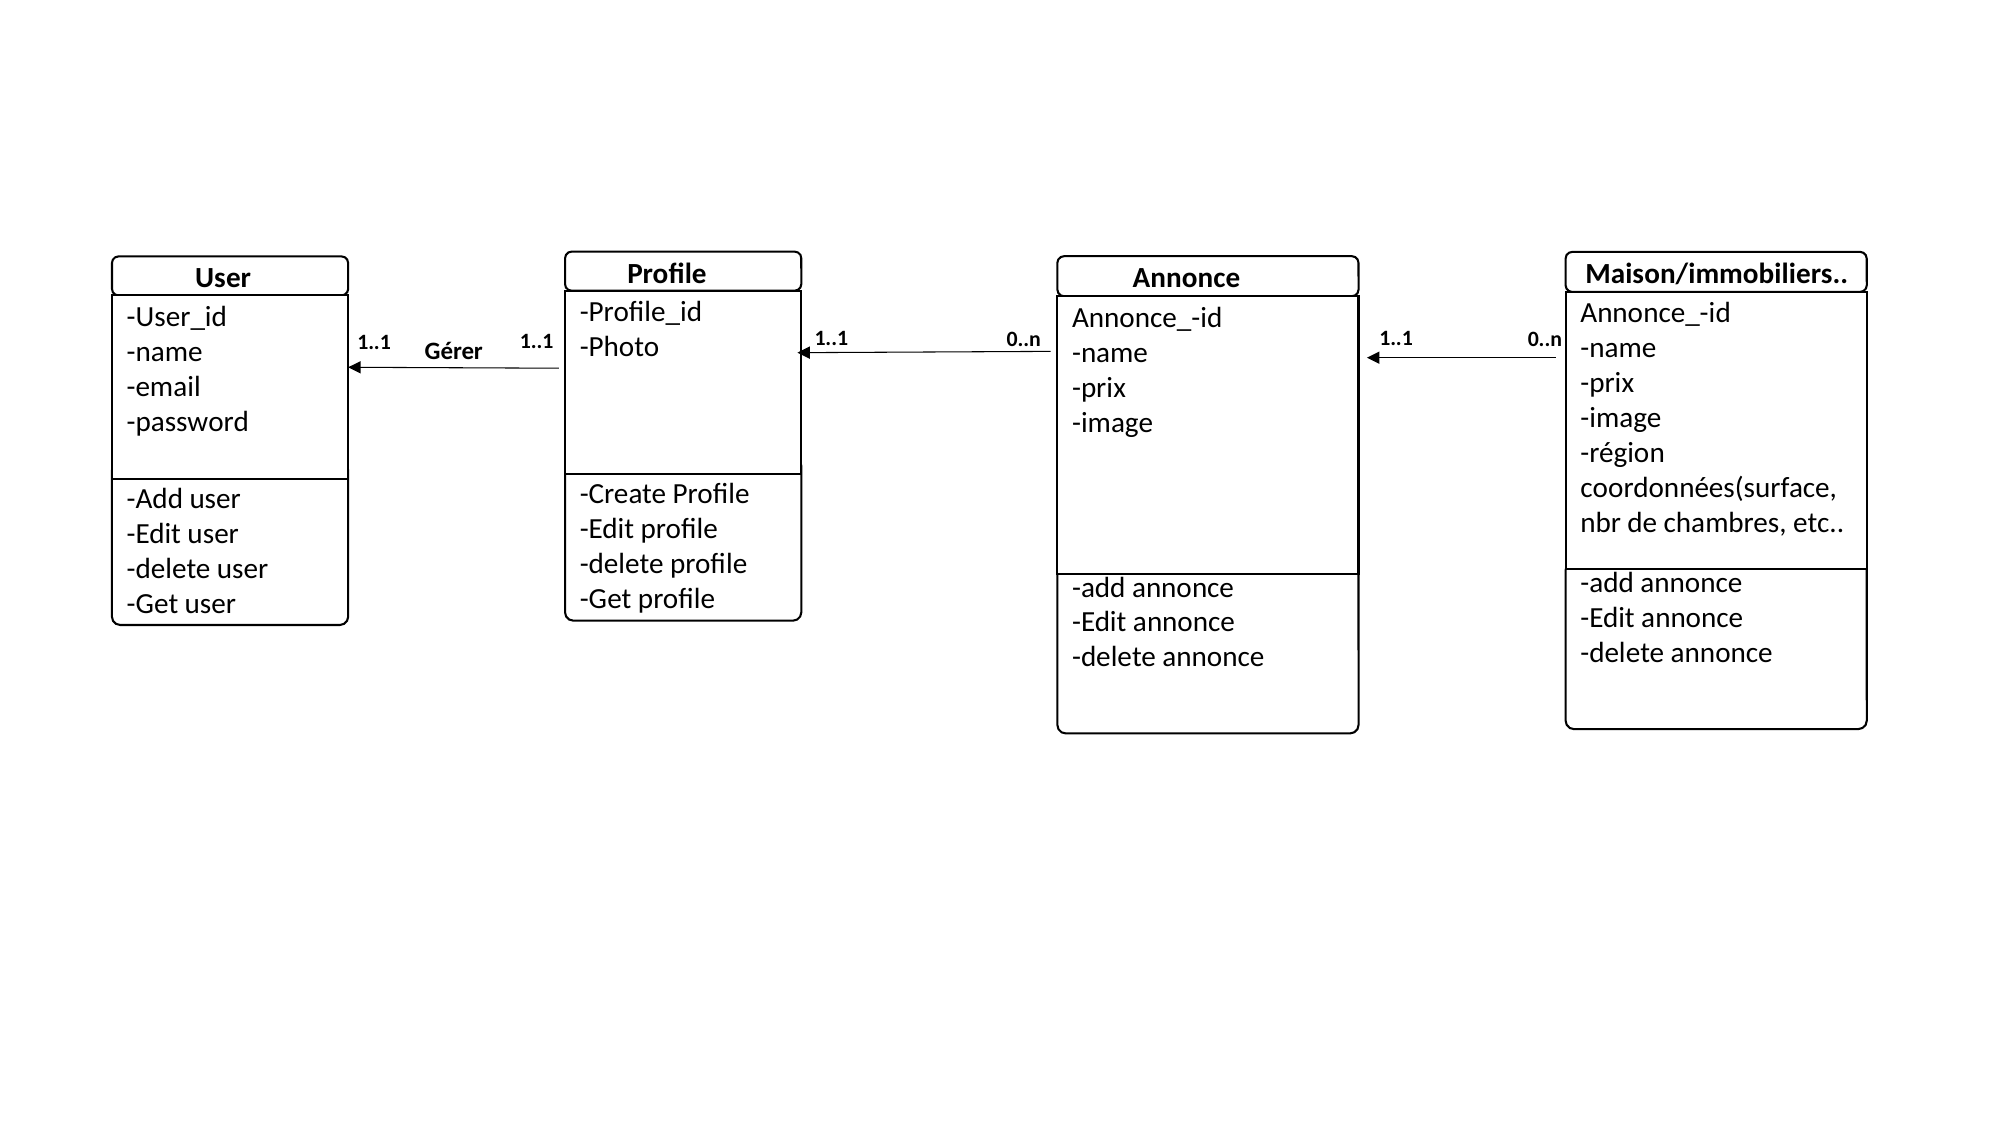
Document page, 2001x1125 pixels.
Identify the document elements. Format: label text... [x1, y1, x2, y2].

text_box 0..n [991, 317, 1057, 359]
text_box 1..1 [349, 320, 407, 362]
text_box 1..1 [505, 319, 565, 361]
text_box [1565, 246, 1872, 730]
text_box 1..1 [1364, 316, 1429, 357]
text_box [565, 246, 802, 624]
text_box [111, 250, 349, 629]
text_box Gérer [409, 326, 524, 368]
text_box 1..1 [802, 353, 864, 358]
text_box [1057, 250, 1359, 734]
text_box 1..1 [802, 316, 864, 351]
text_box 0..n [1513, 317, 1565, 359]
